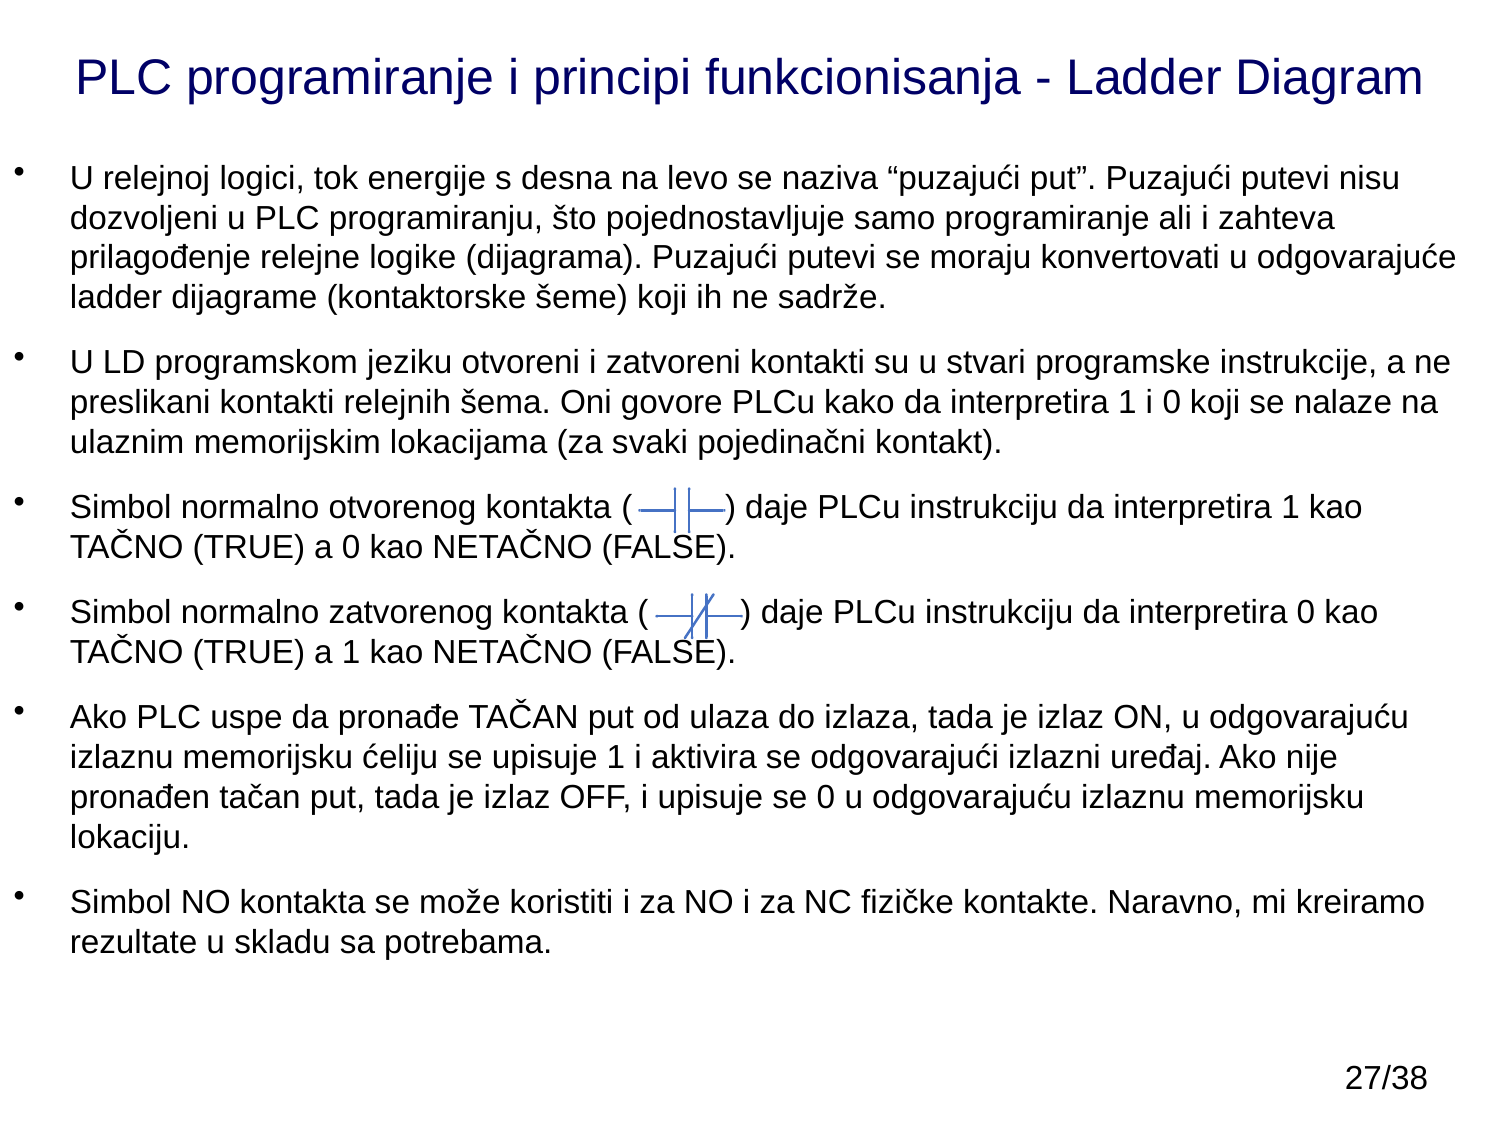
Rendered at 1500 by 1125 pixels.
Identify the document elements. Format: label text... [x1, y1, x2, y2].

title PLC programiranje i principi funkcionisanja - Ladder Diagram [0, 29, 1500, 120]
picture [635, 484, 726, 535]
text_box U relejnoj logici, tok energije s desna na levo se naziva “puzajući put”. Puzajući putevi nisu dozvoljeni u PLC programiranju, što pojednostavljuje samo programiranje ali i zahteva prilagođenje relejne logike (dijagrama). Puzajući putevi se moraju konvertovati u odgovarajuće ladder dijagrame (kontaktorske šeme) koji ih ne sadrže. U LD programskom jeziku otvoreni i zatvoreni kontakti su u stvari programske instrukcije, a ne preslikani kontakti relejnih šema. Oni govore PLCu kako da interpretira 1 i 0 koji se nalaze na ulaznim memorijskim lokacijama (za svaki pojedinačni kontakt). Simbol normalno otvorenog kontakta ( ) daje PLCu instrukciju da interpretira 1 kao TAČNO (TRUE) a 0 kao NETAČNO (FALSE). Simbol normalno zatvorenog kontakta ( ) daje PLCu instrukciju da interpretira 0 kao TAČNO (TRUE) a 1 kao NETAČNO (FALSE). Ako PLC uspe da pronađe TAČAN put od ulaza do izlaza, tada je izlaz ON, u odgovarajuću izlaznu memorijsku ćeliju se upisuje 1 i aktivira se odgovarajući izlazni uređaj. Ako nije pronađen tačan put, tada je izlaz OFF, i upisuje se 0 u odgovarajuću izlaznu memorijsku lokaciju. Simbol NO kontakta se može koristiti i za NO i za NC fizičke kontakte. Naravno, mi kreiramo rezultate u skladu sa potrebama. [0, 148, 1499, 968]
text_box 27/38 [1330, 1048, 1464, 1125]
picture [652, 590, 743, 641]
